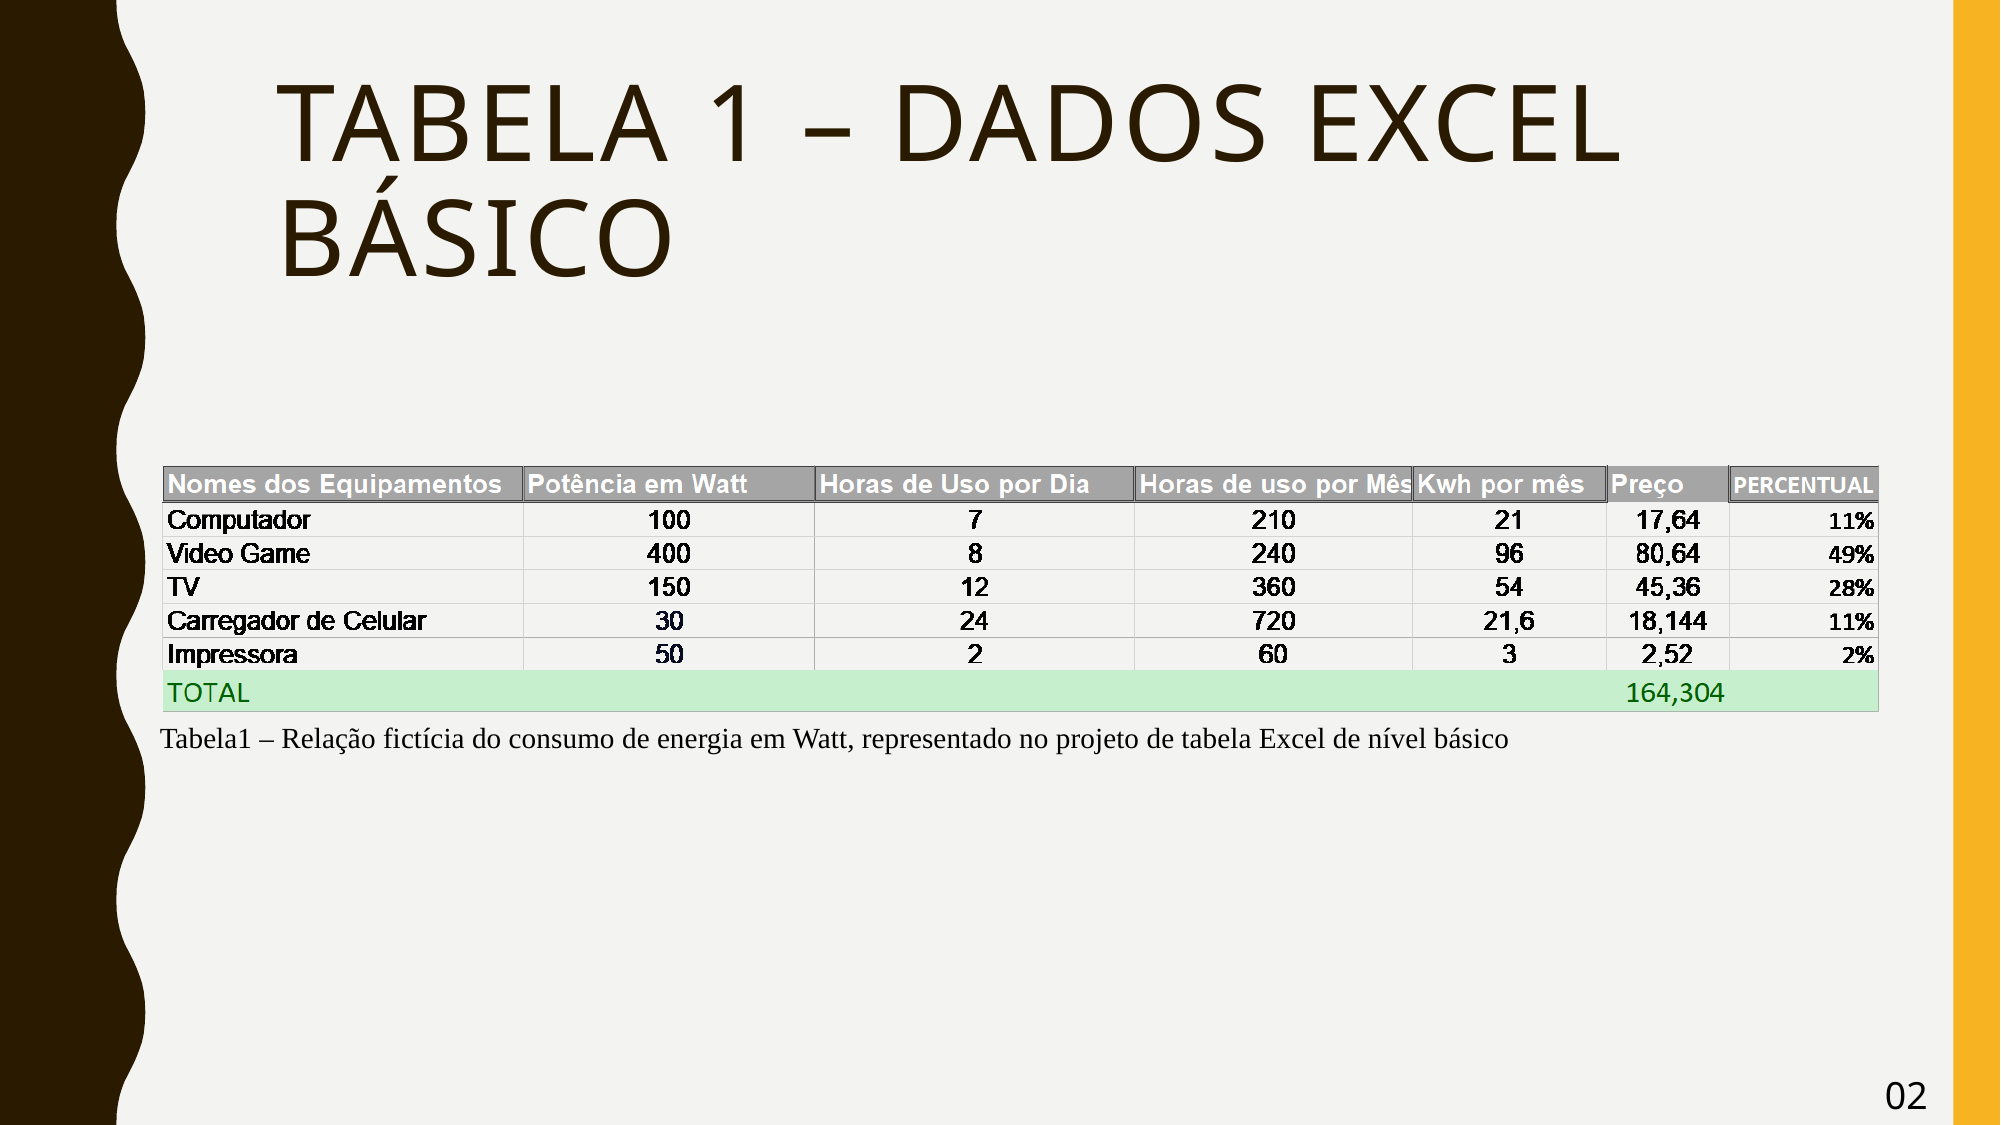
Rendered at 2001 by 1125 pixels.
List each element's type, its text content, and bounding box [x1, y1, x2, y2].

text_box 02 [1870, 1064, 1943, 1125]
picture [162, 465, 1879, 712]
title Tabela 1 – dados Excel básico [261, 62, 1739, 308]
text_box Tabela1 – Relação fictícia do consumo de energia em Watt, representado no projeto de tabela Excel de nível básico [145, 711, 1855, 762]
